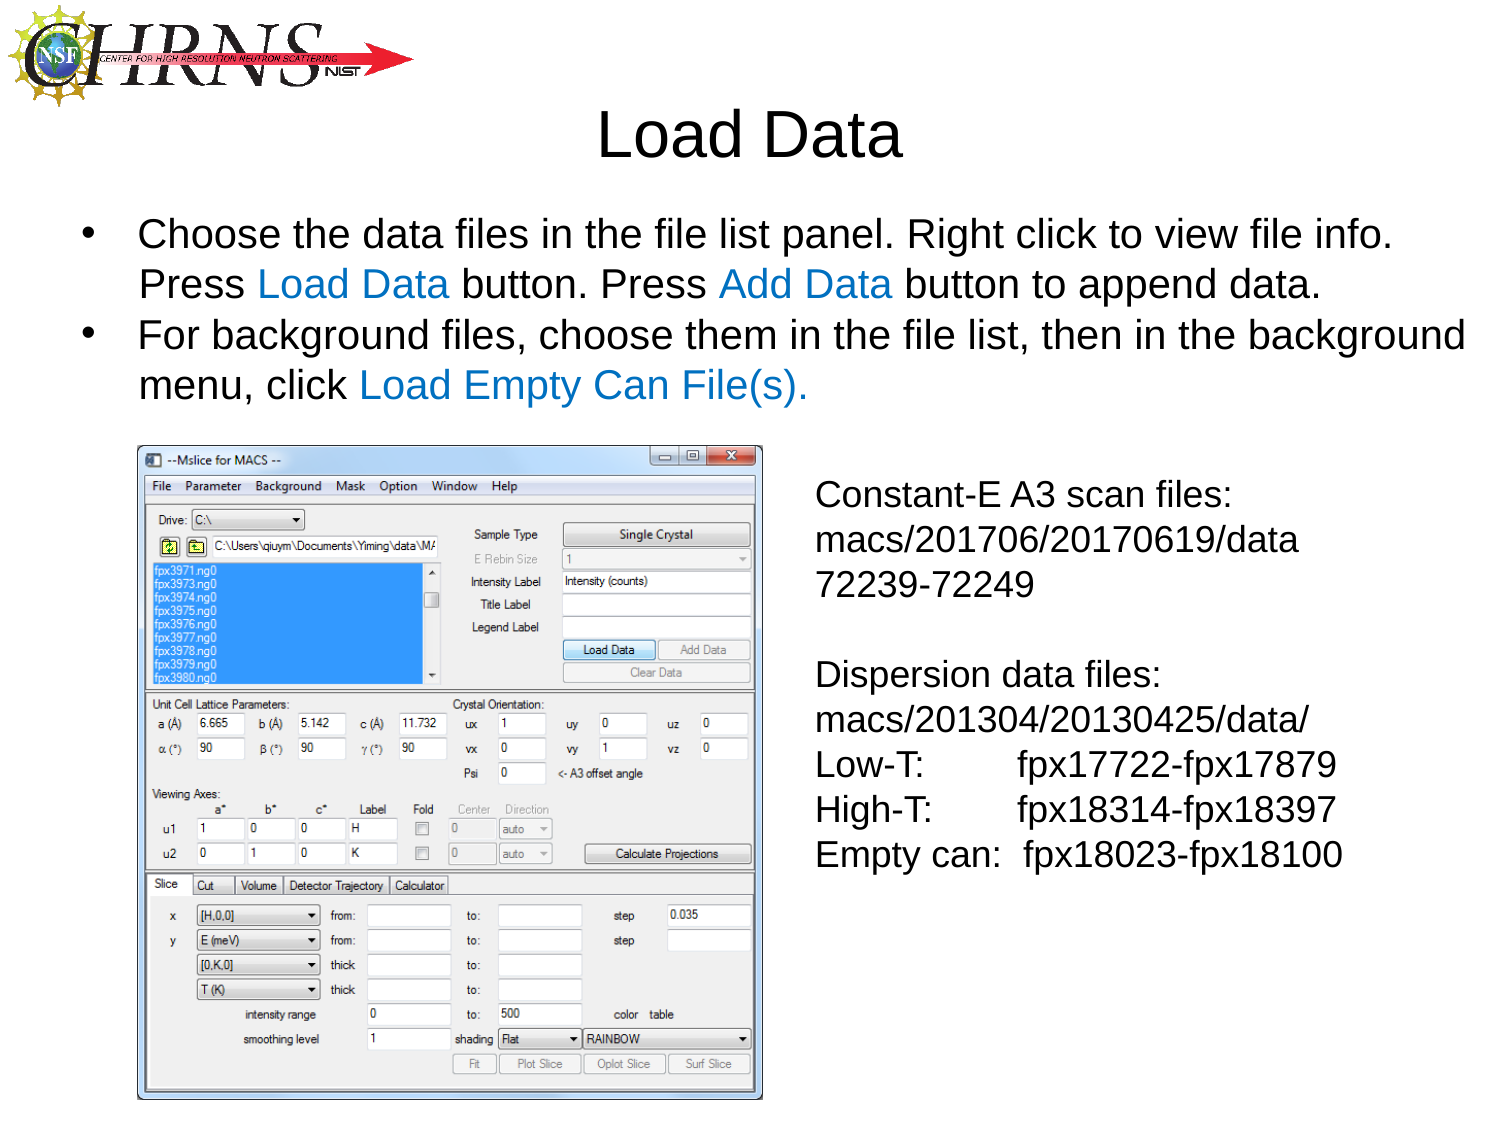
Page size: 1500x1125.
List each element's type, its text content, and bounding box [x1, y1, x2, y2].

picture [0, 0, 423, 109]
text_box Choose the data files in the file list panel. Right click to view file info. Press Load Data button. Press Add Data button to append data. For background files, choose them in the file list, then in the background menu, click Load Empty Can File(s). [66, 199, 1482, 415]
title Load Data [75, 37, 1425, 199]
picture [137, 444, 763, 1101]
text_box Constant-E A3 scan files: macs/201706/20170619/data 72239-72249 Dispersion data files: macs/201304/20130425/data/ Low-T: fpx17722-fpx17879 High-T: fpx18314-fpx18397 Empty can: fpx18023-fpx18100 [800, 462, 1487, 928]
